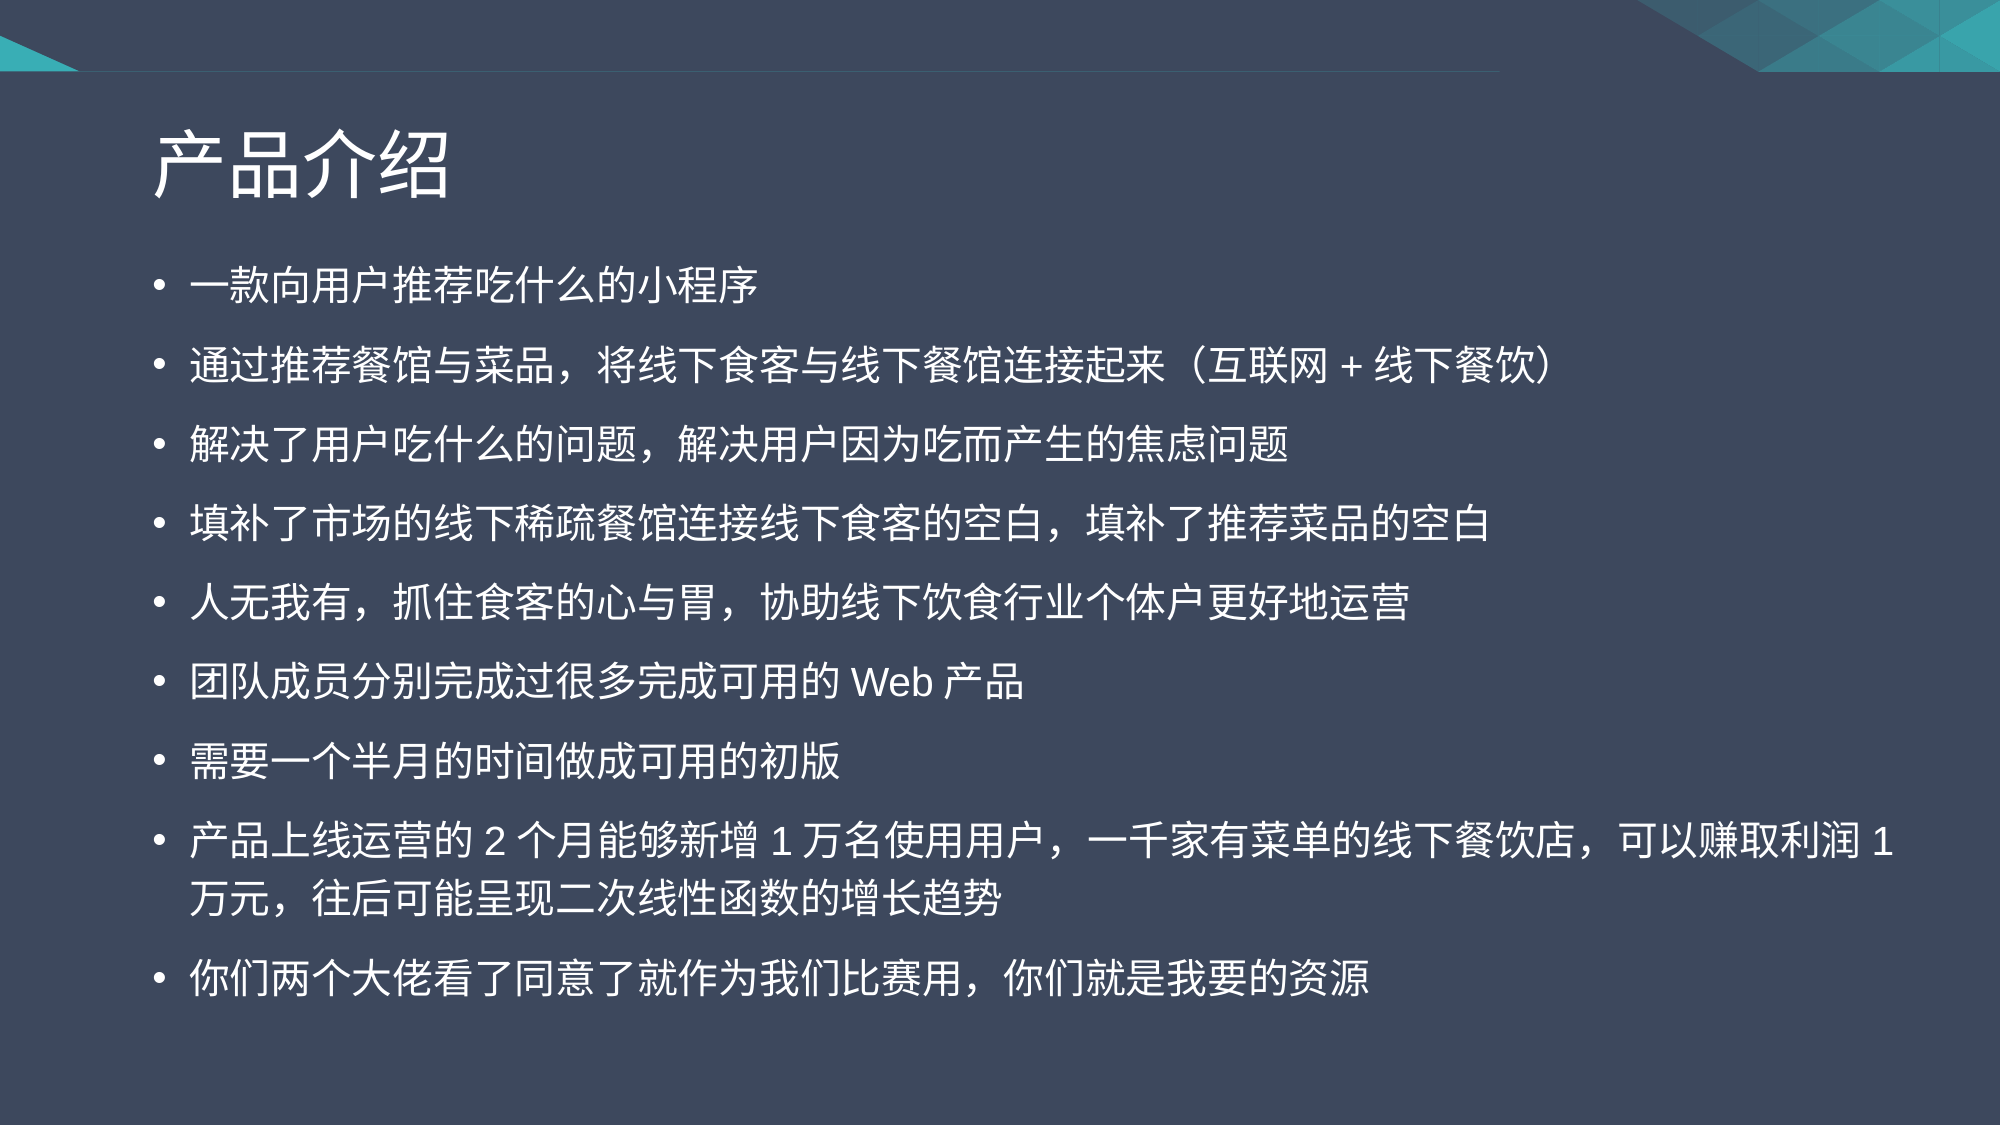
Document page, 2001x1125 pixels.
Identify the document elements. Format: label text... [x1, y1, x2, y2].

title 产品介绍 [137, 59, 1863, 242]
list 一款向用户推荐吃什么的小程序 通过推荐餐馆与菜品，将线下食客与线下餐馆连接起来（互联网+线下餐饮） 解决了用户吃什么的问题，解决用户因为吃而产生的焦虑问题 填补了市场的线下稀疏餐馆连接线下食客的空白，填补了推荐菜品的空白 人无我有，抓住食客的心与胃，协助线下饮食行业个体户更好地运营 团队成员分别完成过很多完成可用的Web产品 需要一个半月的时间做成可用的初版 产品上线运营的2个月能够新增1万名使用用户，一千家有菜单的线下餐饮店，可以赚取利润1万元，往后可能呈现二次线性函数的增长趋势 你们两个大佬看了同意了就作为我们比赛用，你们就是我要的资源 [137, 242, 1915, 1014]
